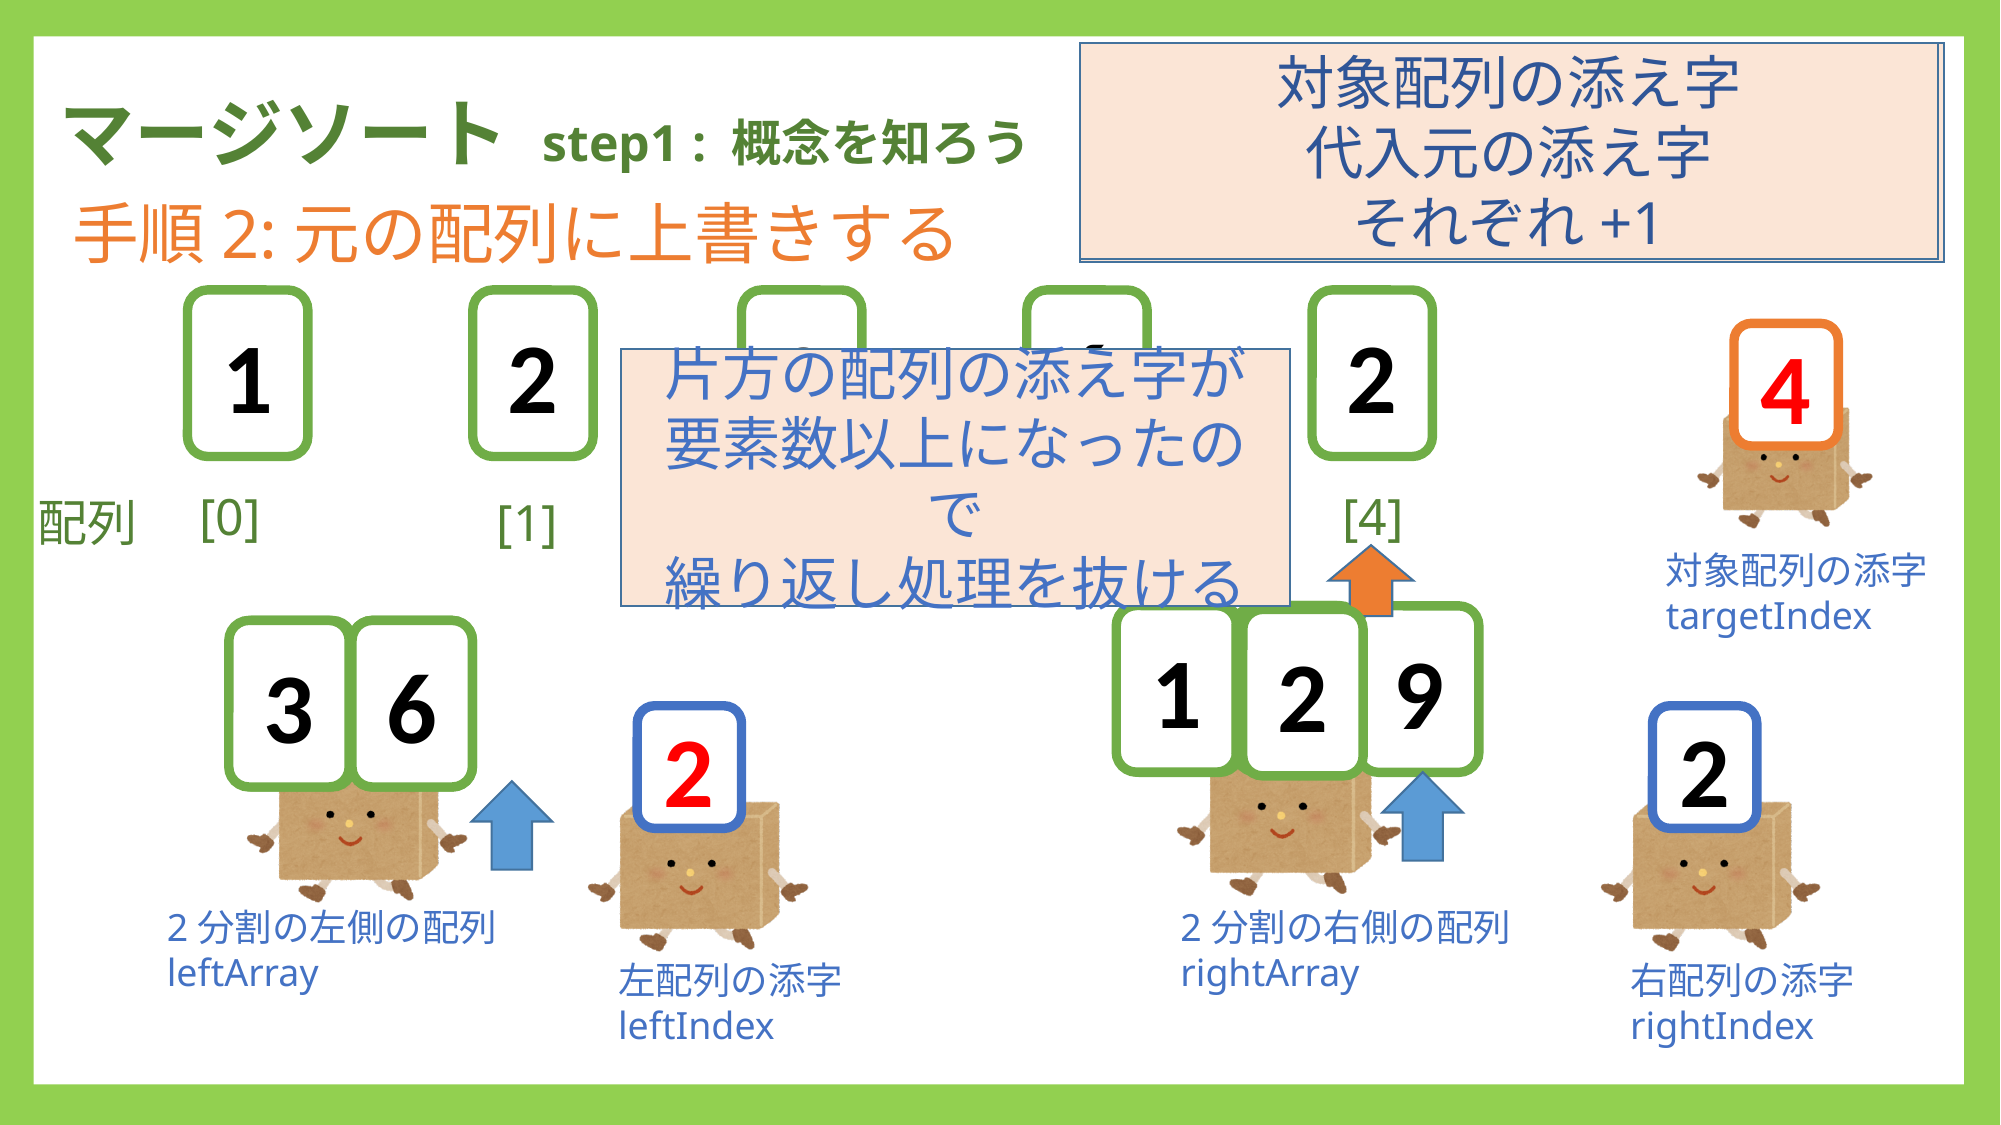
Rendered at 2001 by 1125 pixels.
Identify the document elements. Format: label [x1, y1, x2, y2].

text_box [152, 896, 513, 1002]
text_box [620, 288, 1480, 862]
text_box [1732, 322, 1840, 377]
text_box [45, 78, 1047, 280]
text_box [471, 288, 595, 458]
text_box [603, 949, 859, 1055]
text_box [1651, 704, 1758, 764]
text_box [473, 779, 555, 871]
picture [1691, 377, 1877, 548]
picture [239, 715, 473, 927]
text_box [184, 478, 276, 553]
text_box [636, 704, 743, 764]
text_box [1651, 539, 1944, 645]
text_box [1310, 288, 1434, 458]
text_box [1615, 949, 1871, 1055]
text_box [1165, 896, 1526, 1002]
text_box [481, 484, 574, 560]
text_box [186, 288, 309, 458]
picture [1592, 764, 1826, 976]
text_box [1079, 42, 1954, 263]
text_box [227, 619, 474, 786]
picture [580, 764, 814, 976]
text_box [22, 484, 153, 560]
picture [1169, 705, 1407, 921]
